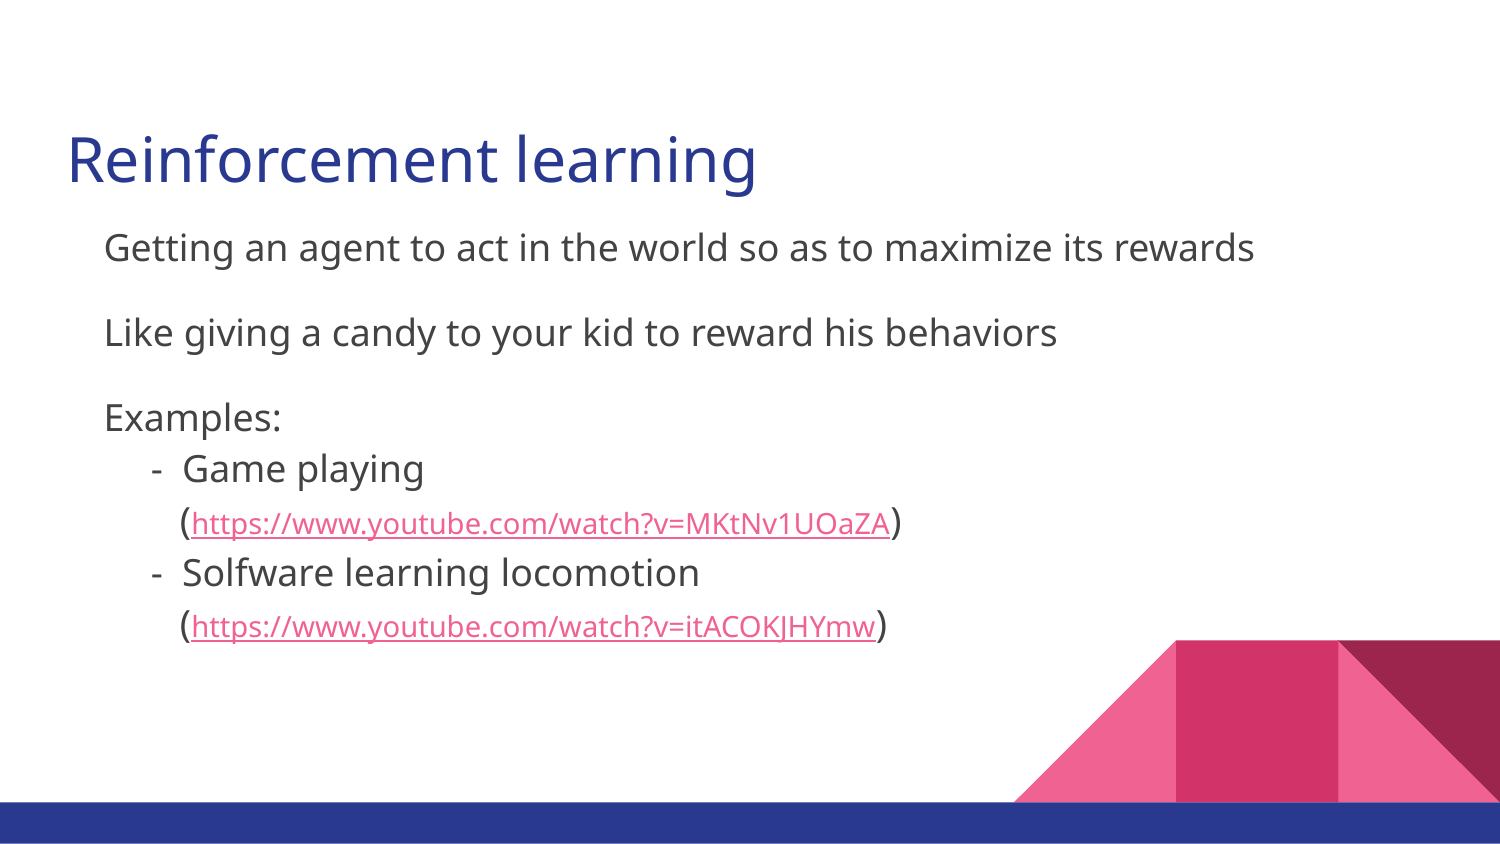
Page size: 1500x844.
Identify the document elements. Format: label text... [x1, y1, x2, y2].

list Getting an agent to act in the world so as to maximize its rewards Like giving a candy to your kid to reward his behaviors Examples: - Game playing (https://www.youtube.com/watch?v=MKtNv1UOaZA) - Solfware learning locomotion (https://www.youtube.com/watch?v=itACOKJHYmw) [51, 201, 1449, 750]
title Reinforcement learning [51, 67, 1449, 167]
